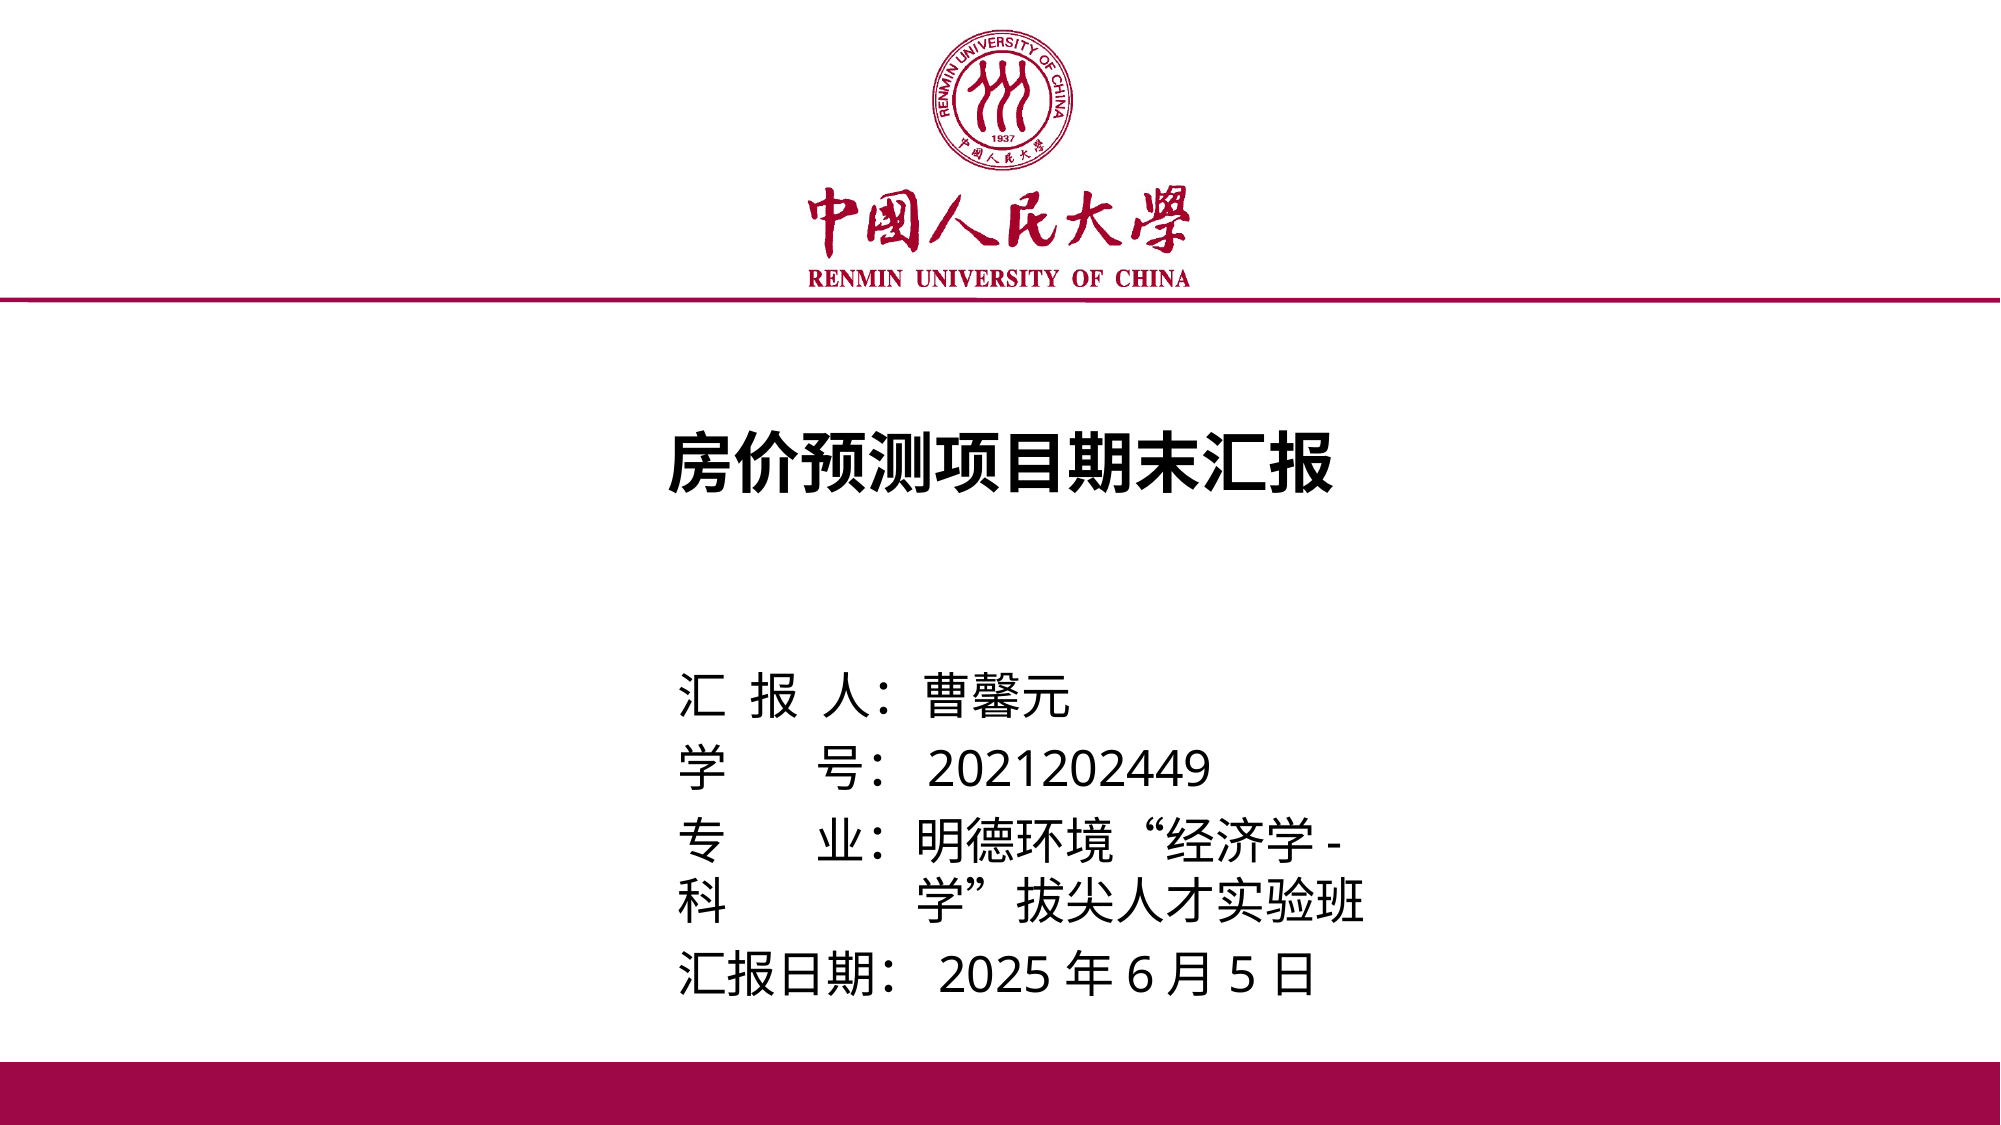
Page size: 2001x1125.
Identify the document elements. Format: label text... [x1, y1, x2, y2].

text_box [0, 1063, 2000, 1125]
title 房价预测项目期末汇报 [119, 418, 1881, 609]
text_box 汇 报 人：曹馨元 学 号：2021202449 专 业：明德环境“经济学-科 学”拔尖人才实验班 汇报日期：2025年6月5日 [674, 662, 1389, 1002]
text_box [807, 29, 1190, 287]
